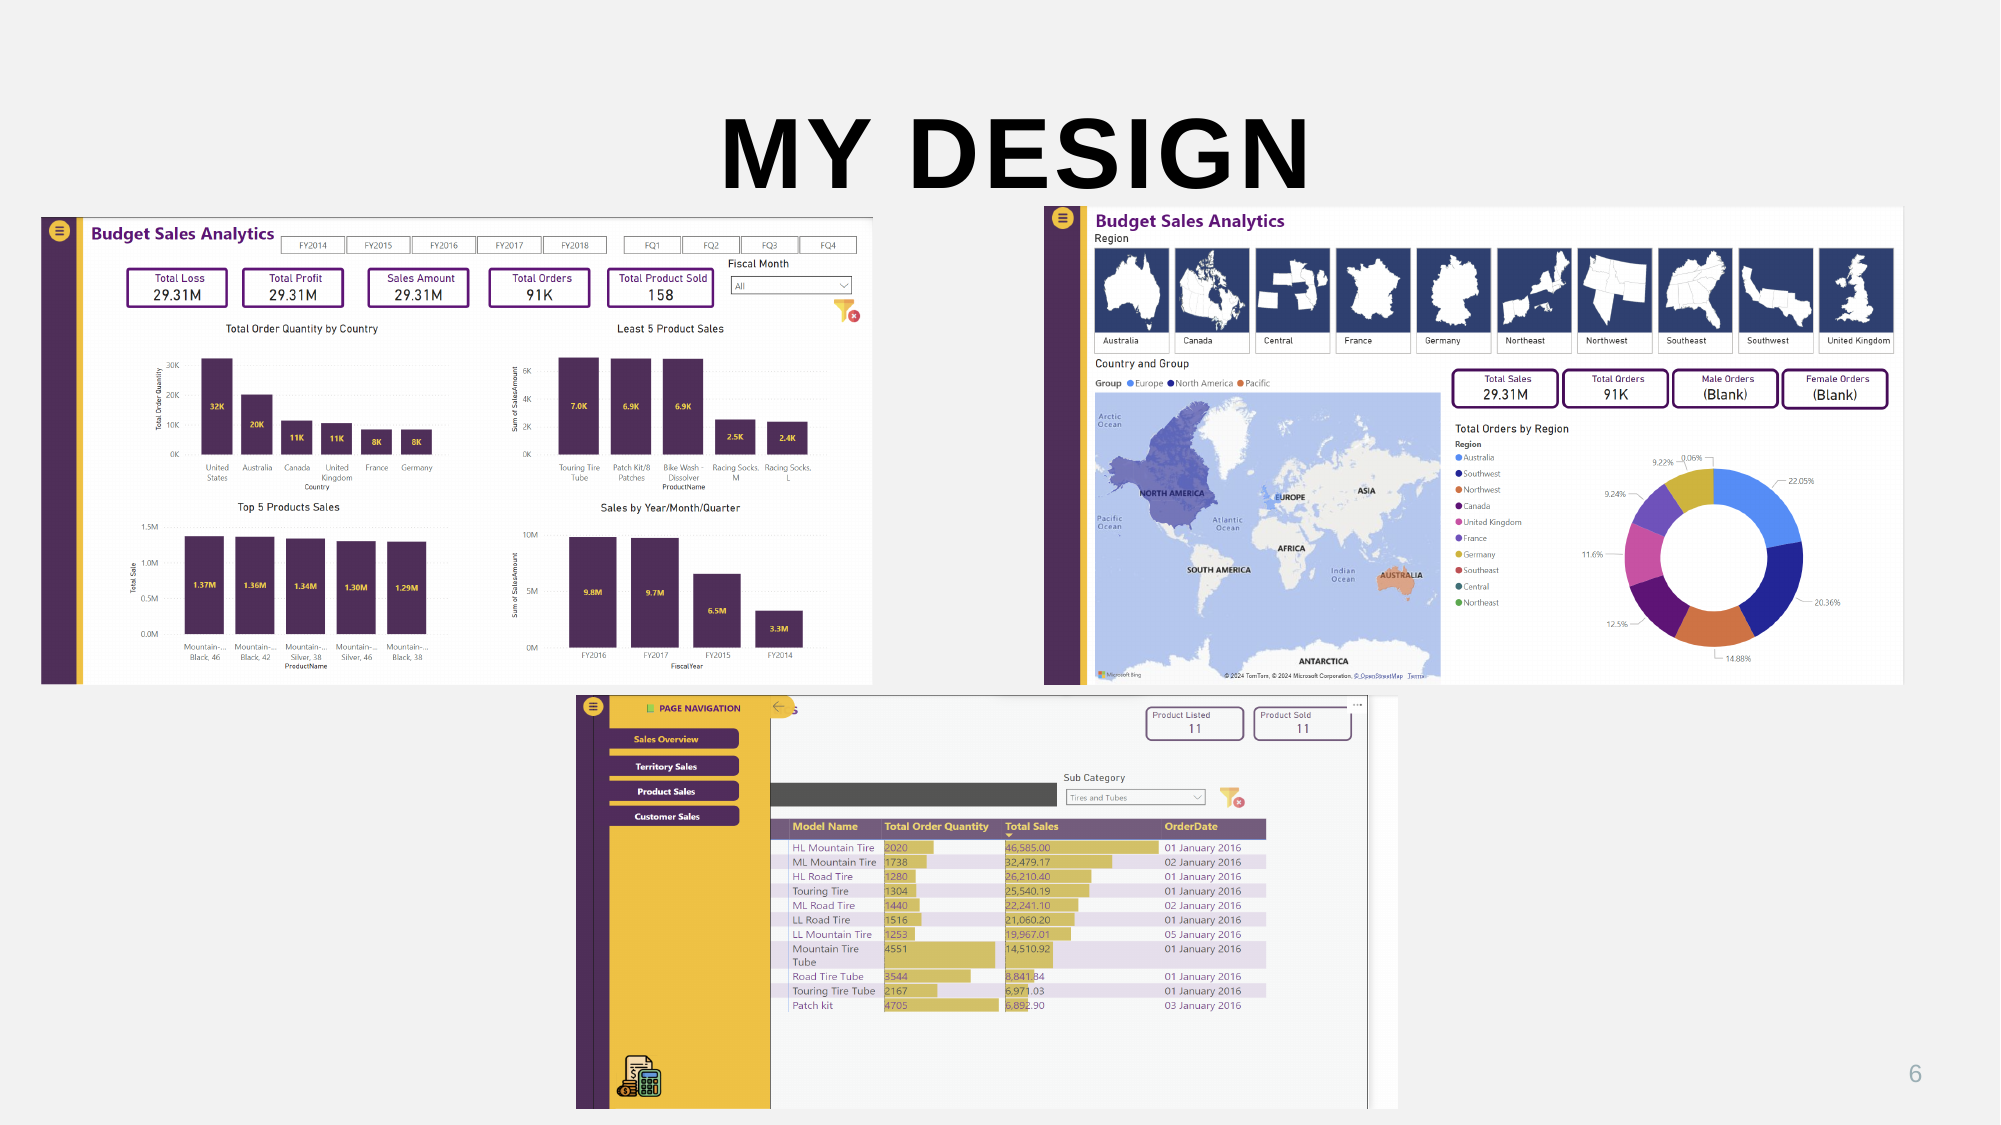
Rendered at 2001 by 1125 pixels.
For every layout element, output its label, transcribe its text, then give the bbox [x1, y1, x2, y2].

picture [41, 217, 873, 685]
picture [576, 695, 1398, 1109]
title My Design [211, 0, 1820, 220]
slide_number 6 [1665, 1042, 1938, 1103]
picture [1044, 206, 1905, 685]
